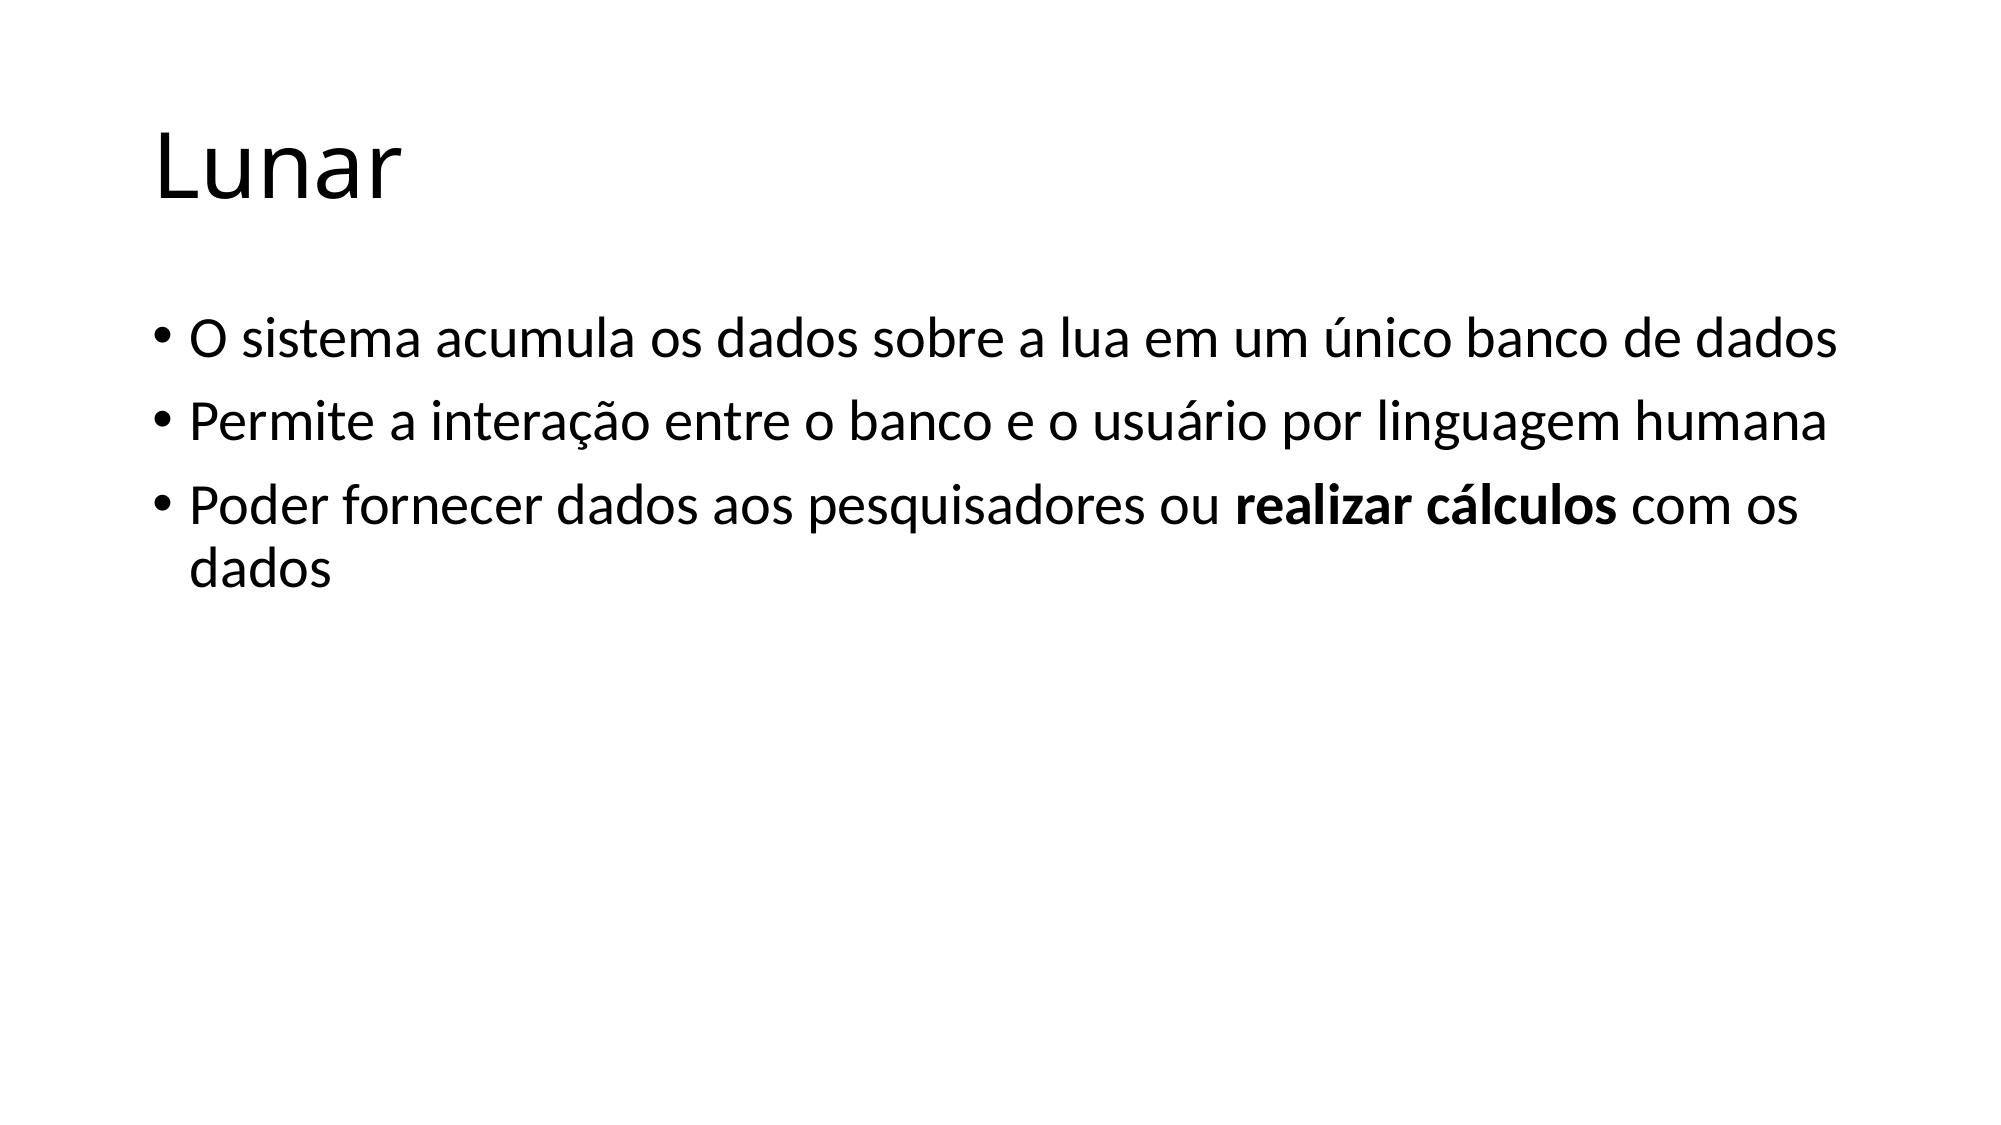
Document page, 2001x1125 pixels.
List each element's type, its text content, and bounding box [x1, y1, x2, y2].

list O sistema acumula os dados sobre a lua em um único banco de dados Permite a interação entre o banco e o usuário por linguagem humana Poder fornecer dados aos pesquisadores ou realizar cálculos com os dados [137, 299, 1863, 1014]
title Lunar [137, 59, 1863, 278]
